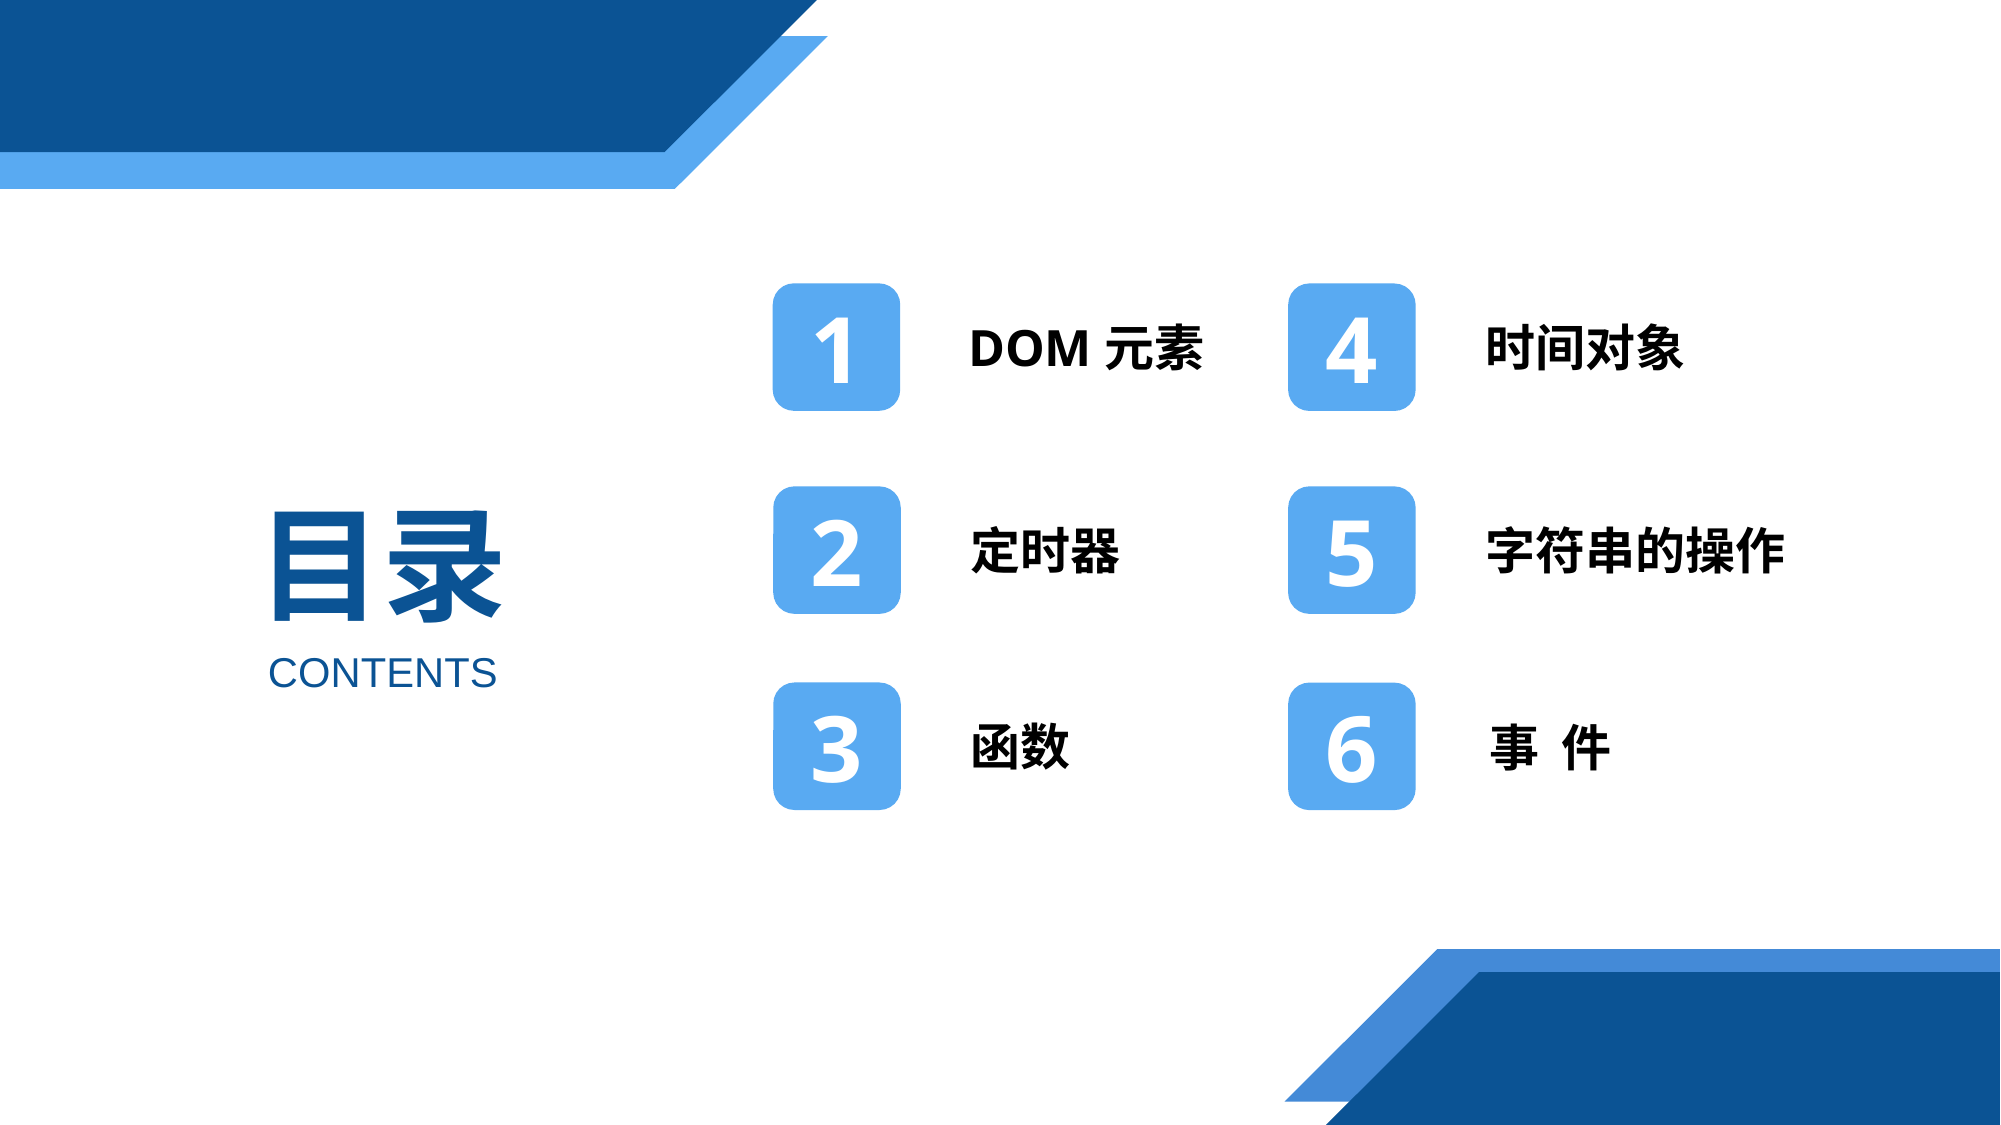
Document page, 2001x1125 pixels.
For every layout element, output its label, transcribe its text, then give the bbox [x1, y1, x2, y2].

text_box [213, 479, 553, 704]
text_box DOM元素 [953, 309, 1219, 384]
text_box 定时器 [955, 512, 1136, 587]
text_box [1324, 971, 2000, 1125]
text_box 6 [1287, 681, 1417, 812]
text_box 函数 [955, 708, 1086, 784]
text_box [0, 35, 831, 190]
text_box 事 件 [1474, 708, 1627, 784]
text_box 字符串的操作 [1470, 512, 1801, 587]
text_box 时间对象 [1470, 309, 1701, 384]
text_box 5 [1287, 485, 1417, 615]
text_box [1282, 948, 2000, 1103]
text_box [0, 0, 819, 154]
text_box 4 [1287, 282, 1417, 412]
text_box 2 [772, 485, 902, 615]
text_box 1 [771, 282, 902, 412]
text_box 3 [772, 681, 902, 812]
